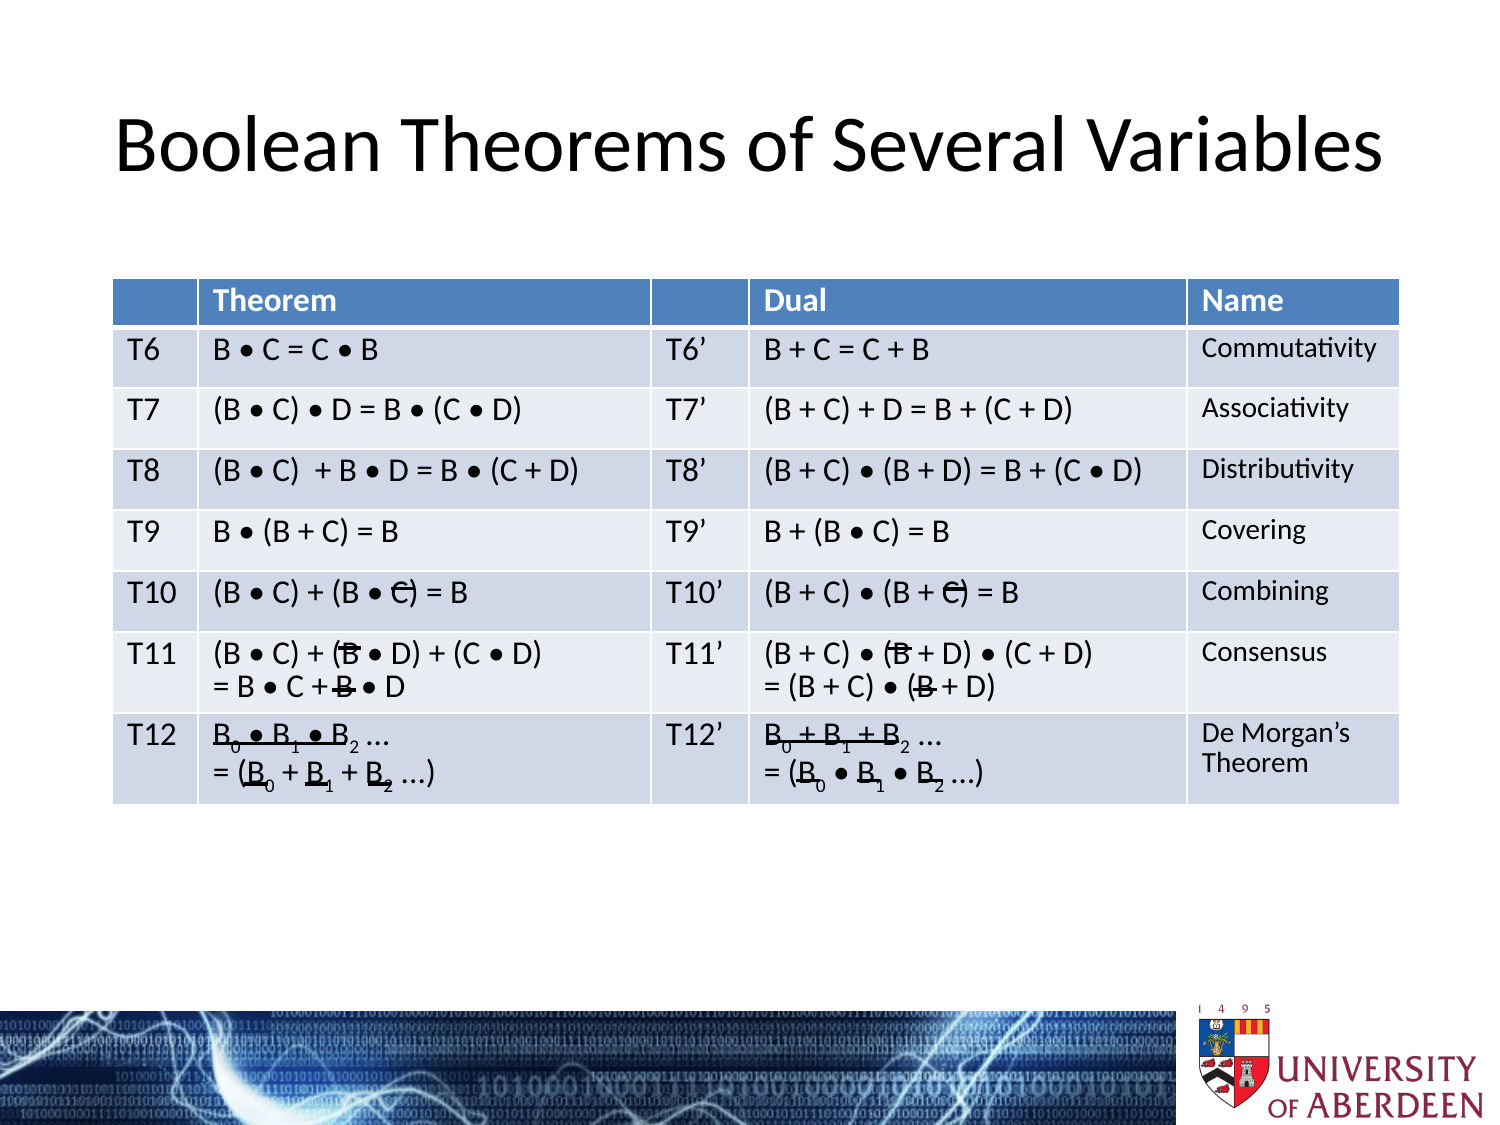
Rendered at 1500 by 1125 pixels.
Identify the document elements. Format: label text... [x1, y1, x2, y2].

table_header Dual [750, 279, 1186, 325]
table_cell T8’ [652, 450, 748, 509]
table_cell T9 [113, 511, 197, 570]
table_cell B0 + B1 + B2 ... = (B0 • B1 • B2 …) [750, 714, 1186, 804]
table_cell (B • C) + B • D = B • (C + D) [199, 450, 650, 509]
table_cell Commutativity [1188, 330, 1399, 387]
table_cell T6 [113, 330, 197, 387]
table_cell (B • C) + (B • C) = B [199, 572, 650, 631]
table_header Theorem [199, 279, 650, 325]
table_cell T7 [113, 389, 197, 448]
table_cell Associativity [1188, 389, 1399, 448]
table_cell T12 [113, 714, 197, 804]
table_cell (B + C) + D = B + (C + D) [750, 389, 1186, 448]
table_header [652, 279, 748, 325]
table_cell B + (B • C) = B [750, 511, 1186, 570]
table_cell Consensus [1188, 633, 1399, 712]
table_cell De Morgan’s Theorem [1188, 714, 1399, 804]
table_cell T11 [113, 633, 197, 712]
table_header [113, 279, 197, 325]
table_cell B0 • B1 • B2 … = (B0 + B1 + B2 ...) [199, 714, 650, 804]
table_cell Combining [1188, 572, 1399, 631]
title Boolean Theorems of Several Variables [75, 45, 1425, 233]
table_cell Covering [1188, 511, 1399, 570]
table_cell T12’ [652, 714, 748, 804]
table_header Name [1188, 279, 1399, 325]
table_cell T7’ [652, 389, 748, 448]
table_cell T10’ [652, 572, 748, 631]
table_cell T11’ [652, 633, 748, 712]
table_cell B • (B + C) = B [199, 511, 650, 570]
table_cell Distributivity [1188, 450, 1399, 509]
table_cell T6’ [652, 330, 748, 387]
table_cell B + C = C + B [750, 330, 1186, 387]
table_cell T10 [113, 572, 197, 631]
table_cell T8 [113, 450, 197, 509]
picture [0, 1011, 1176, 1125]
table_cell (B • C) + (B • D) + (C • D) = B • C + B • D [199, 633, 650, 712]
table_cell (B + C) • (B + C) = B [750, 572, 1186, 631]
table_cell (B • C) • D = B • (C • D) [199, 389, 650, 448]
table_cell (B + C) • (B + D) = B + (C • D) [750, 450, 1186, 509]
table_cell B • C = C • B [199, 330, 650, 387]
table_cell (B + C) • (B + D) • (C + D) = (B + C) • (B + D) [750, 633, 1186, 712]
table_cell T9’ [652, 511, 748, 570]
